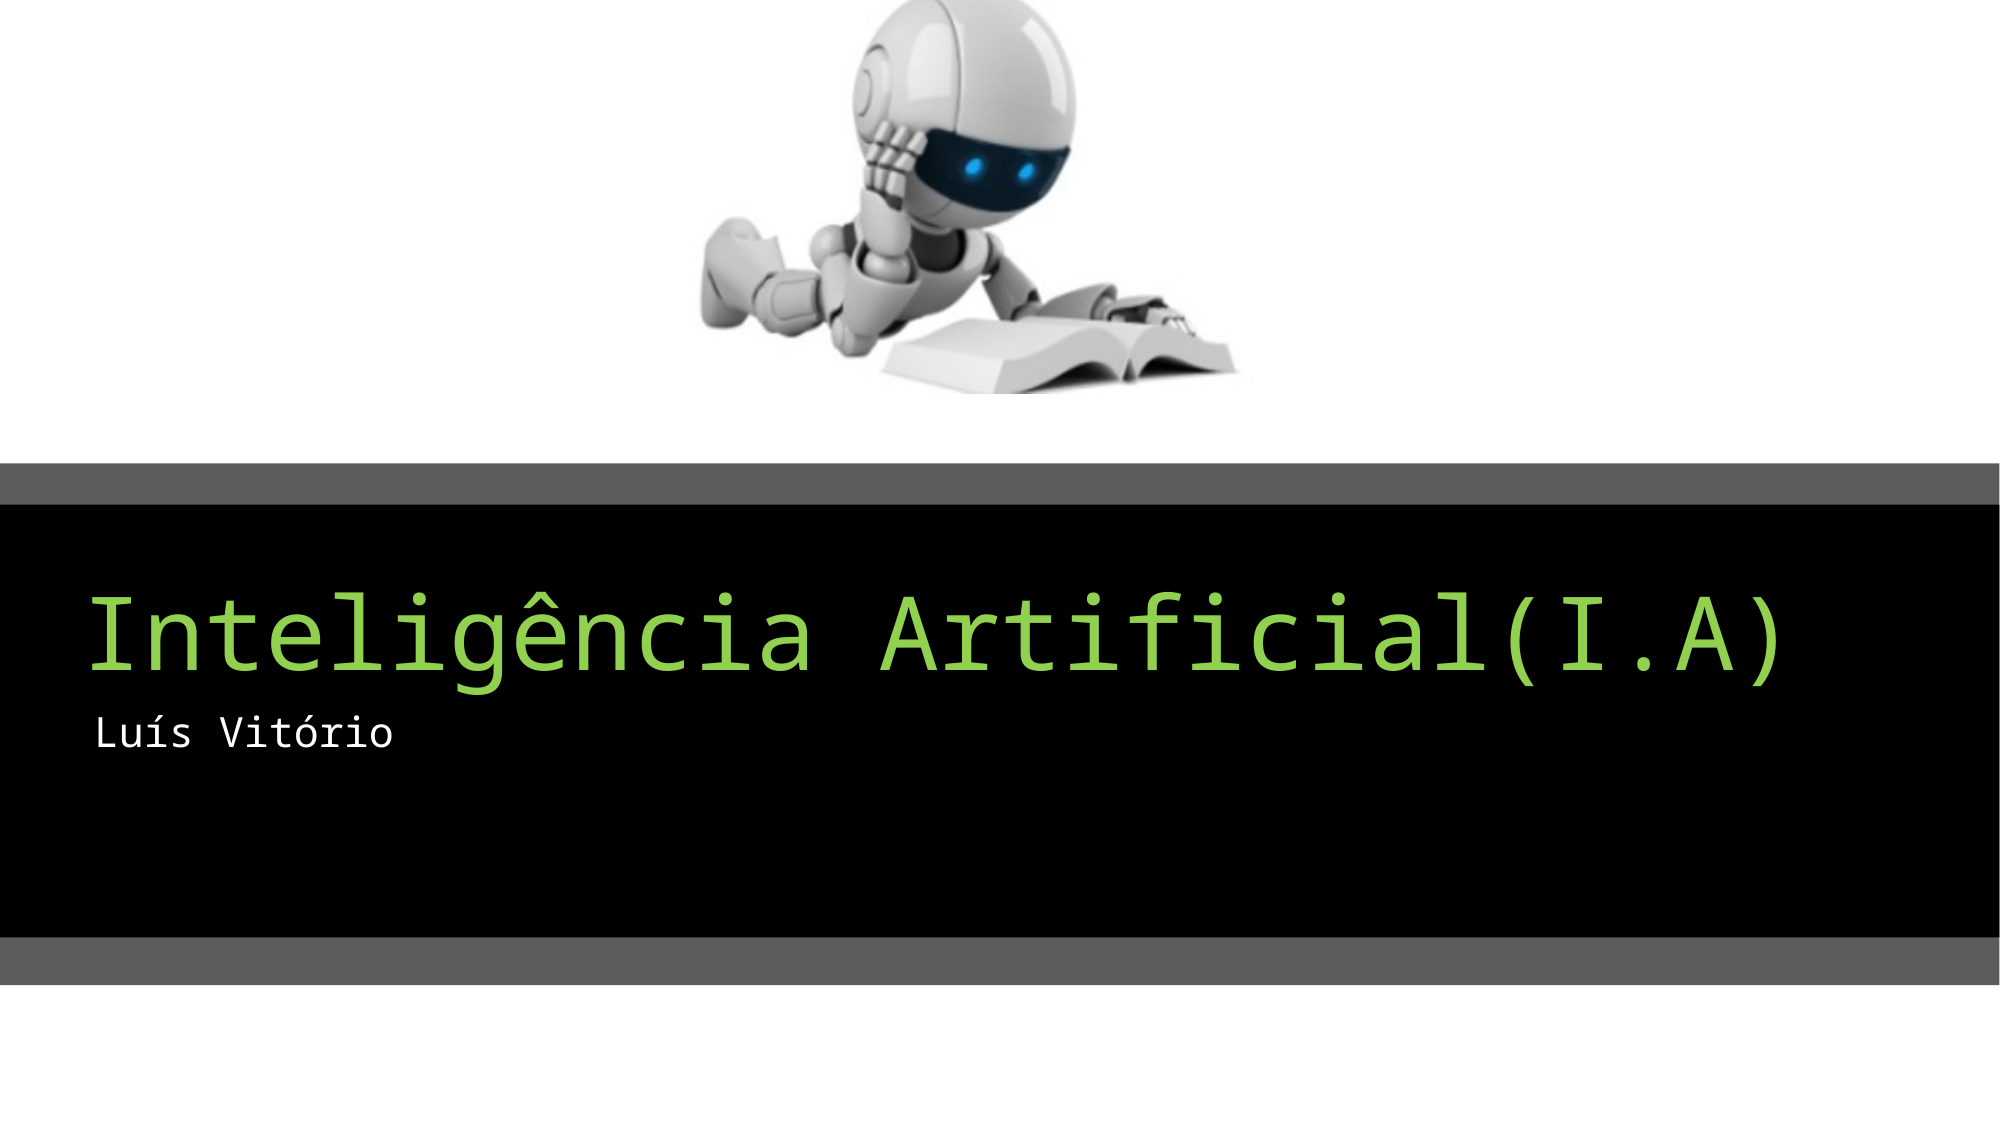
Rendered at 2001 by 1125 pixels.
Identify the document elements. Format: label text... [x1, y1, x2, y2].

title Inteligência Artificial(I.A) [66, 527, 1910, 748]
picture [680, 0, 1260, 394]
subtitle Luís Vitório [78, 704, 1776, 817]
